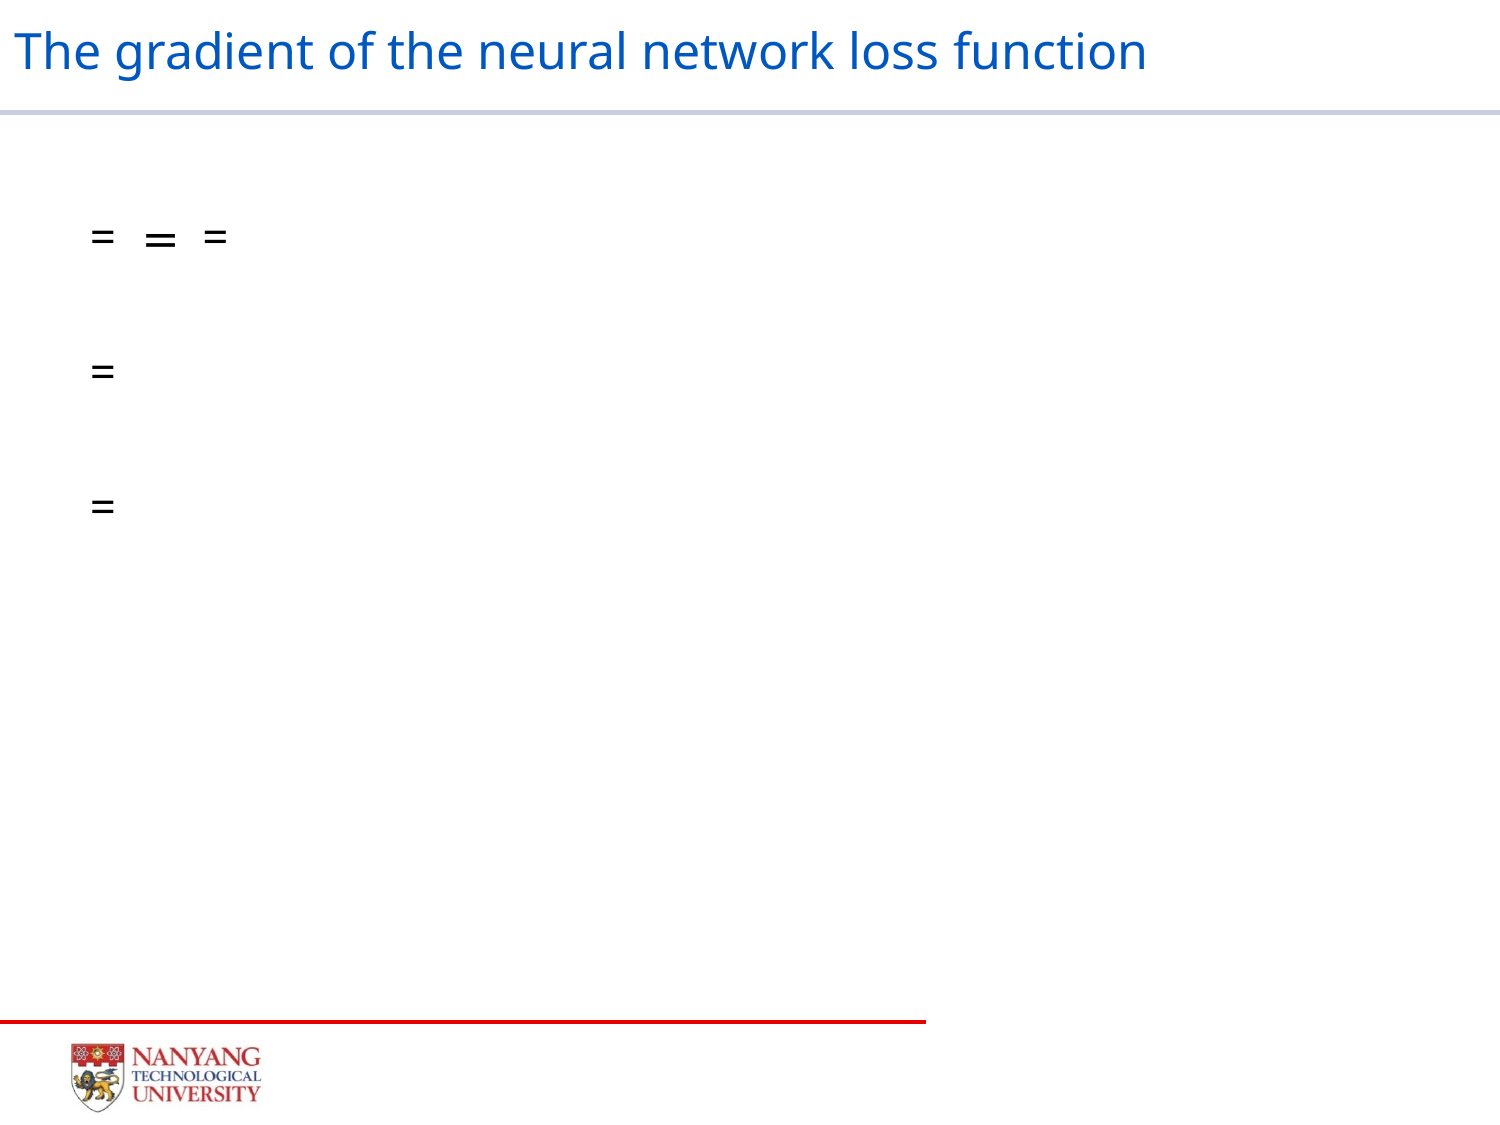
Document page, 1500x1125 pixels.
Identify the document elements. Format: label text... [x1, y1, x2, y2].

picture [67, 1040, 263, 1115]
title The gradient of the neural network loss function [0, 12, 1500, 92]
